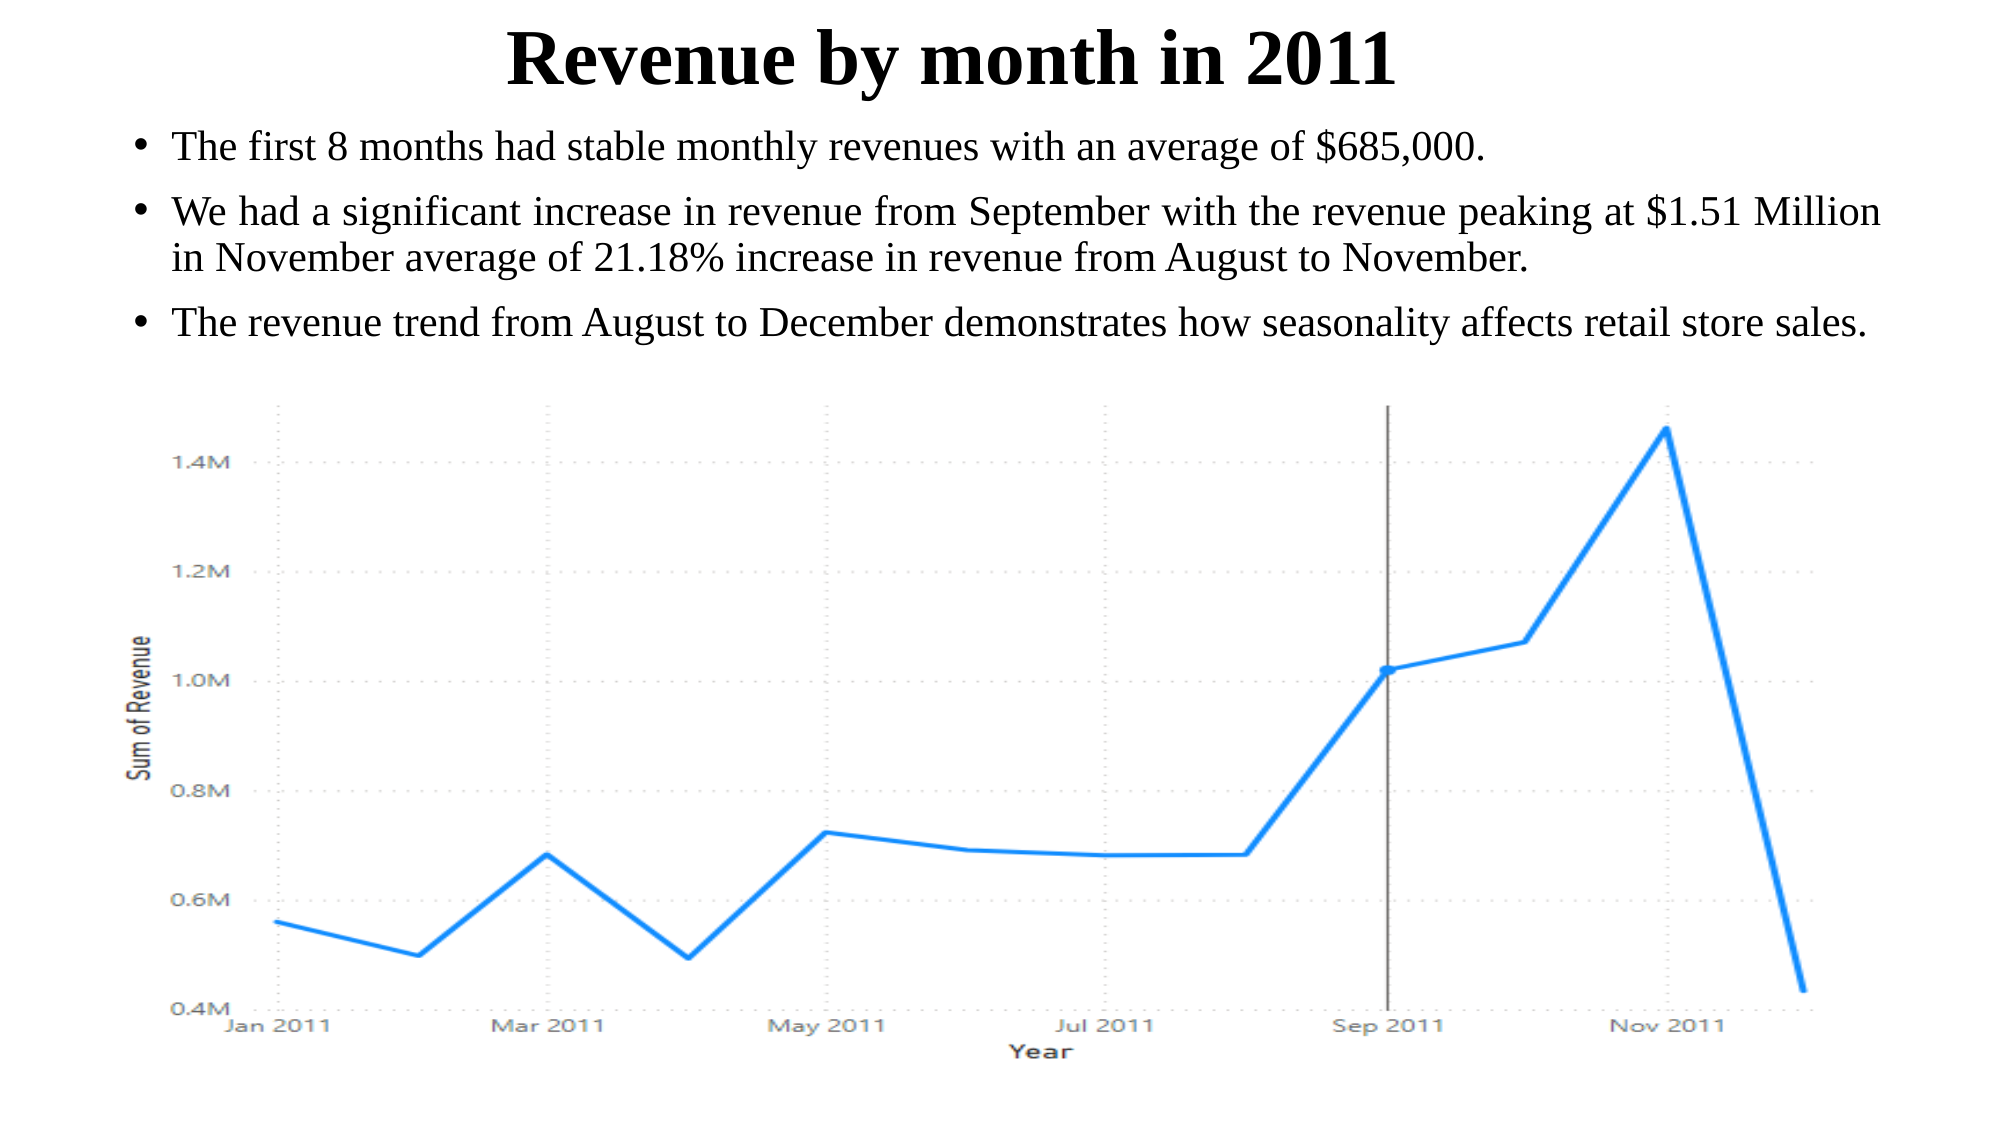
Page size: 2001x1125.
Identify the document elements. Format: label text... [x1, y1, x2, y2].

list The first 8 months had stable monthly revenues with an average of $685,000. We had a significant increase in revenue from September with the revenue peaking at $1.51 Million in November average of 21.18% increase in revenue from August to November. The revenue trend from August to December demonstrates how seasonality affects retail store sales. [118, 116, 1897, 361]
picture [118, 396, 1825, 1067]
title Revenue by month in 2011 [295, 18, 1611, 99]
